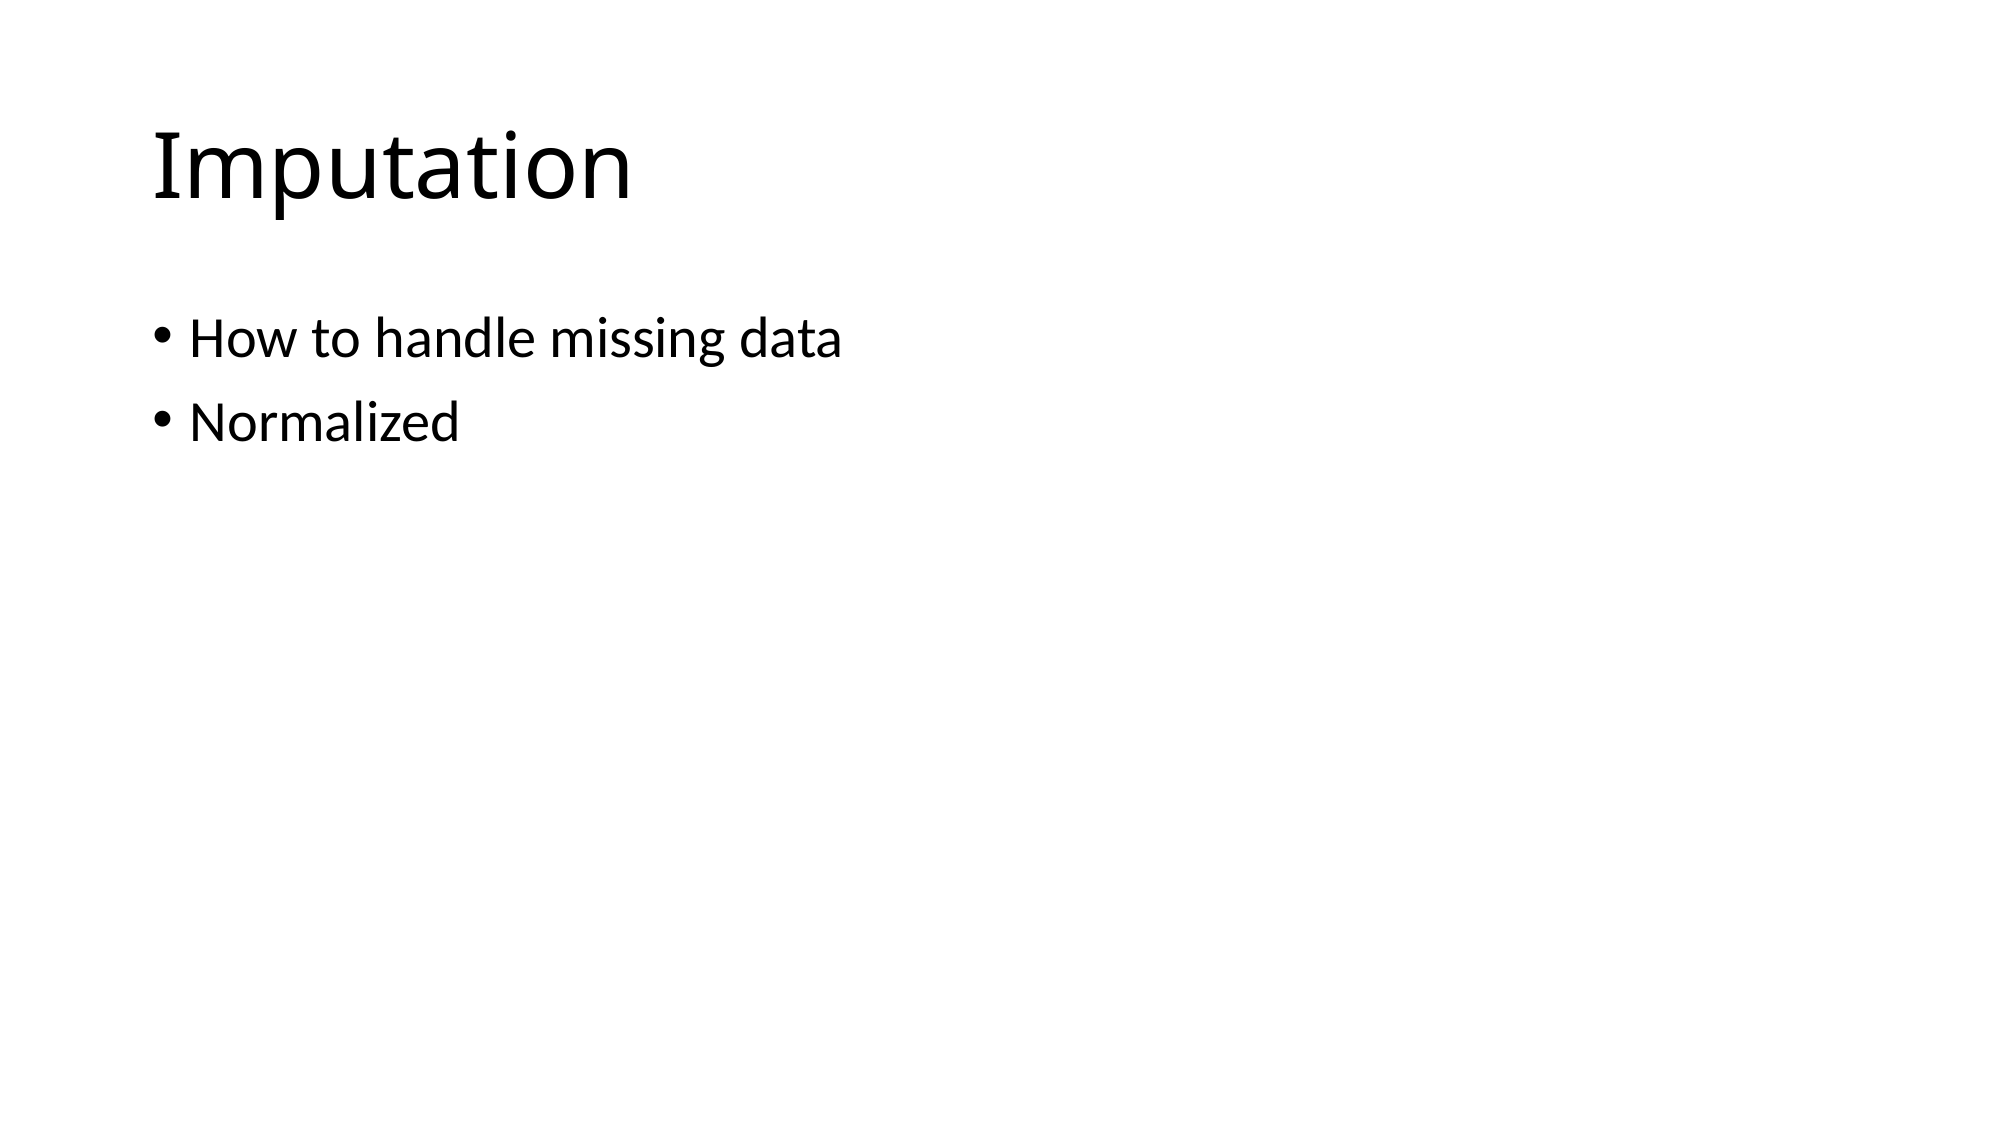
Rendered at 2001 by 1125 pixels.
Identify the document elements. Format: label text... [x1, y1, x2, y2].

list How to handle missing data Normalized [137, 299, 1863, 1014]
title Imputation [137, 59, 1863, 278]
